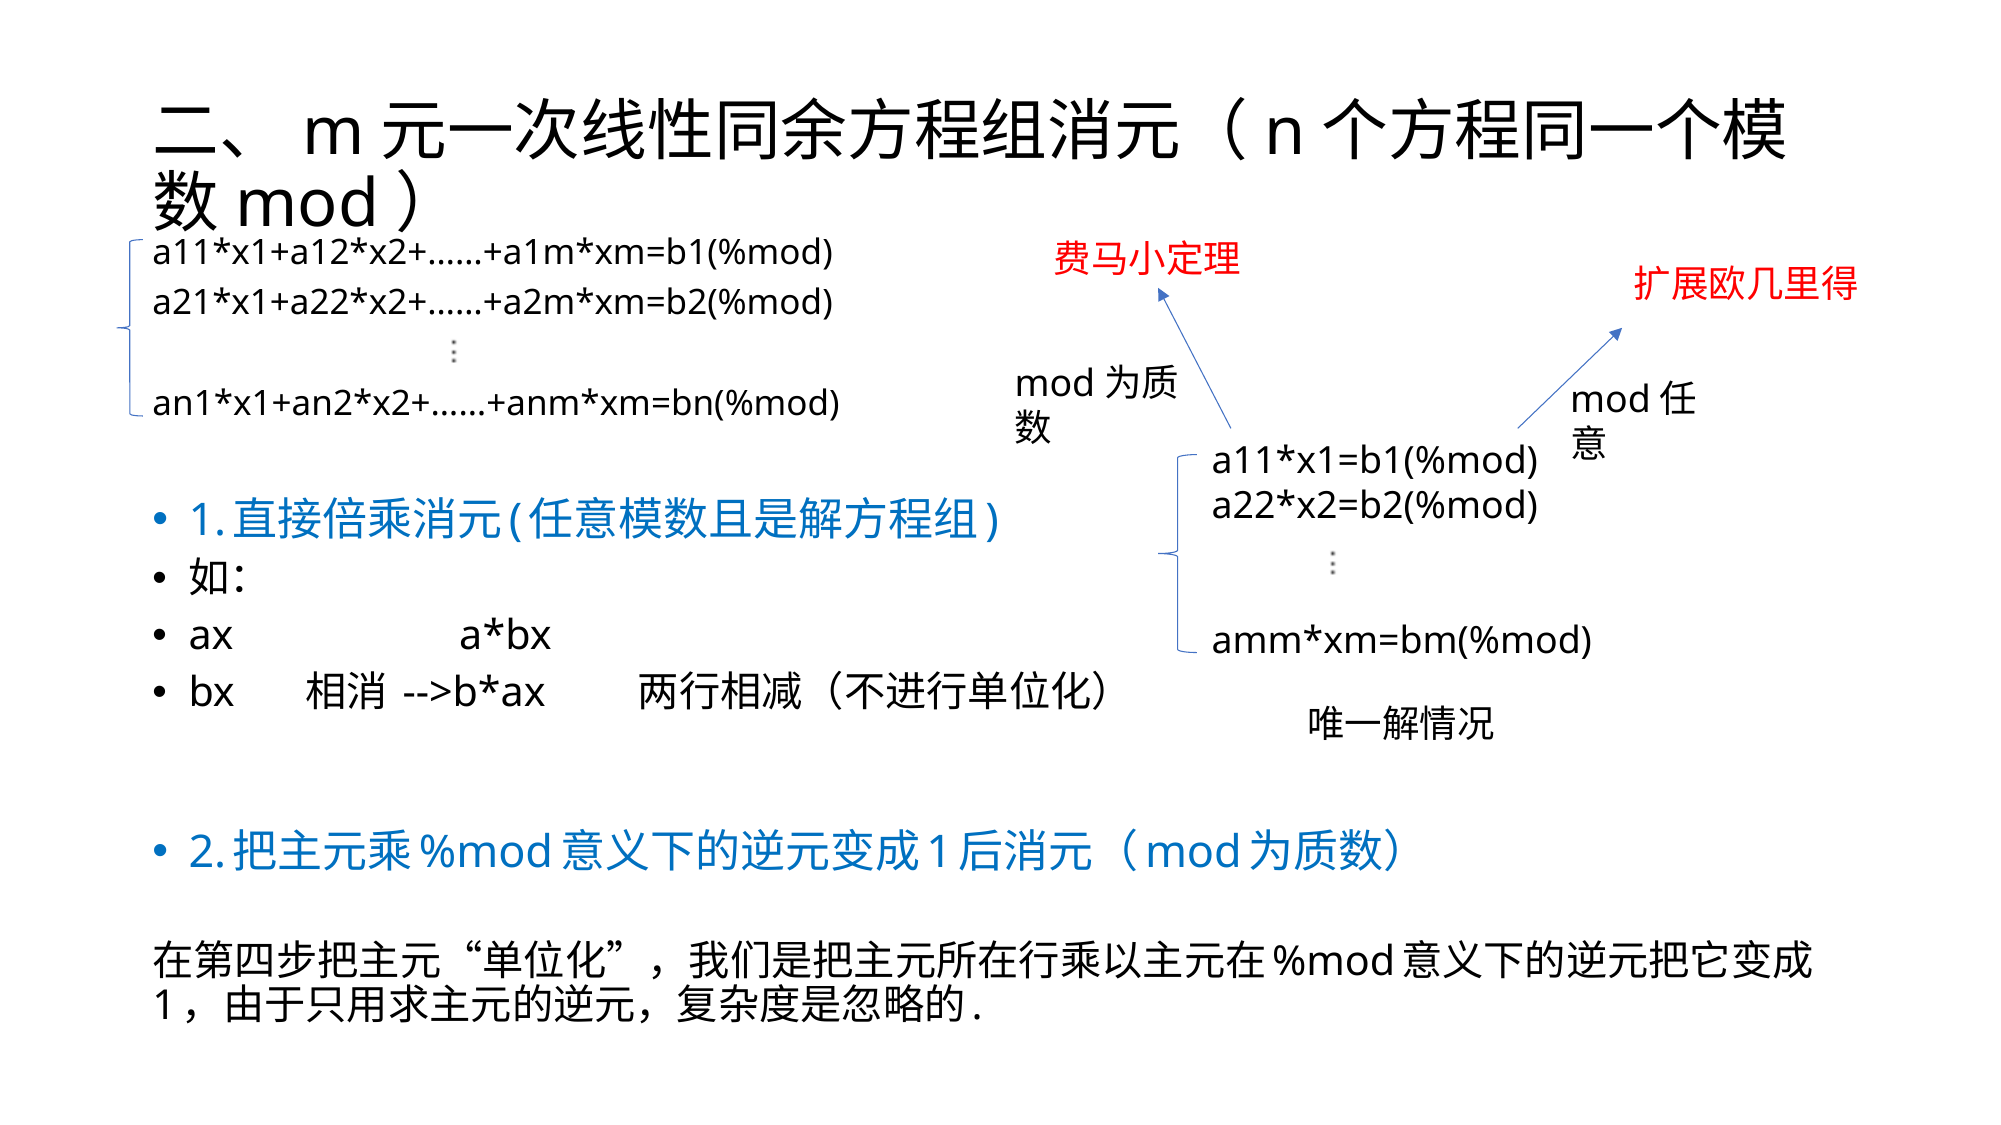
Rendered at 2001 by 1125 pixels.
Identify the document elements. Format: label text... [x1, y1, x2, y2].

text_box mod为质数 [999, 351, 1231, 457]
text_box 扩展欧几里得 [1619, 252, 1905, 312]
text_box mod任意 [1555, 367, 1743, 473]
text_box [1517, 327, 1623, 429]
picture [429, 327, 482, 375]
title 二、m元一次线性同余方程组消元（n个方程同一个模数mod） [137, 59, 1863, 227]
text_box 费马小定理 [1039, 227, 1270, 287]
list a11*x1+a12*x2+……+a1m*xm=b1(%mod) a21*x1+a22*x2+……+a2m*xm=b2(%mod) an1*x1+an2*x2+……+anm*xm=bn(%mod) 1.直接倍乘消元(任意模数且是解方程组) 如： ax a*bx bx 相消 -->b*ax 两行相减（不进行单位化） 2.把主元乘%mod意义下的逆元变成1后消元（mod为质数） 在第四步把主元“单位化”，我们是把主元所在行乘以主元在%mod意义下的逆元把它变成1，由于只用求主元的逆元，复杂度是忽略的. [137, 227, 1863, 1125]
text_box [116, 239, 143, 417]
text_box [1158, 287, 1231, 429]
text_box [1158, 454, 1197, 654]
text_box a11*x1=b1(%mod) a22*x2=b2(%mod) amm*xm=bm(%mod) [1196, 428, 1839, 713]
text_box 唯一解情况 [1292, 692, 1556, 753]
picture [1307, 538, 1361, 587]
